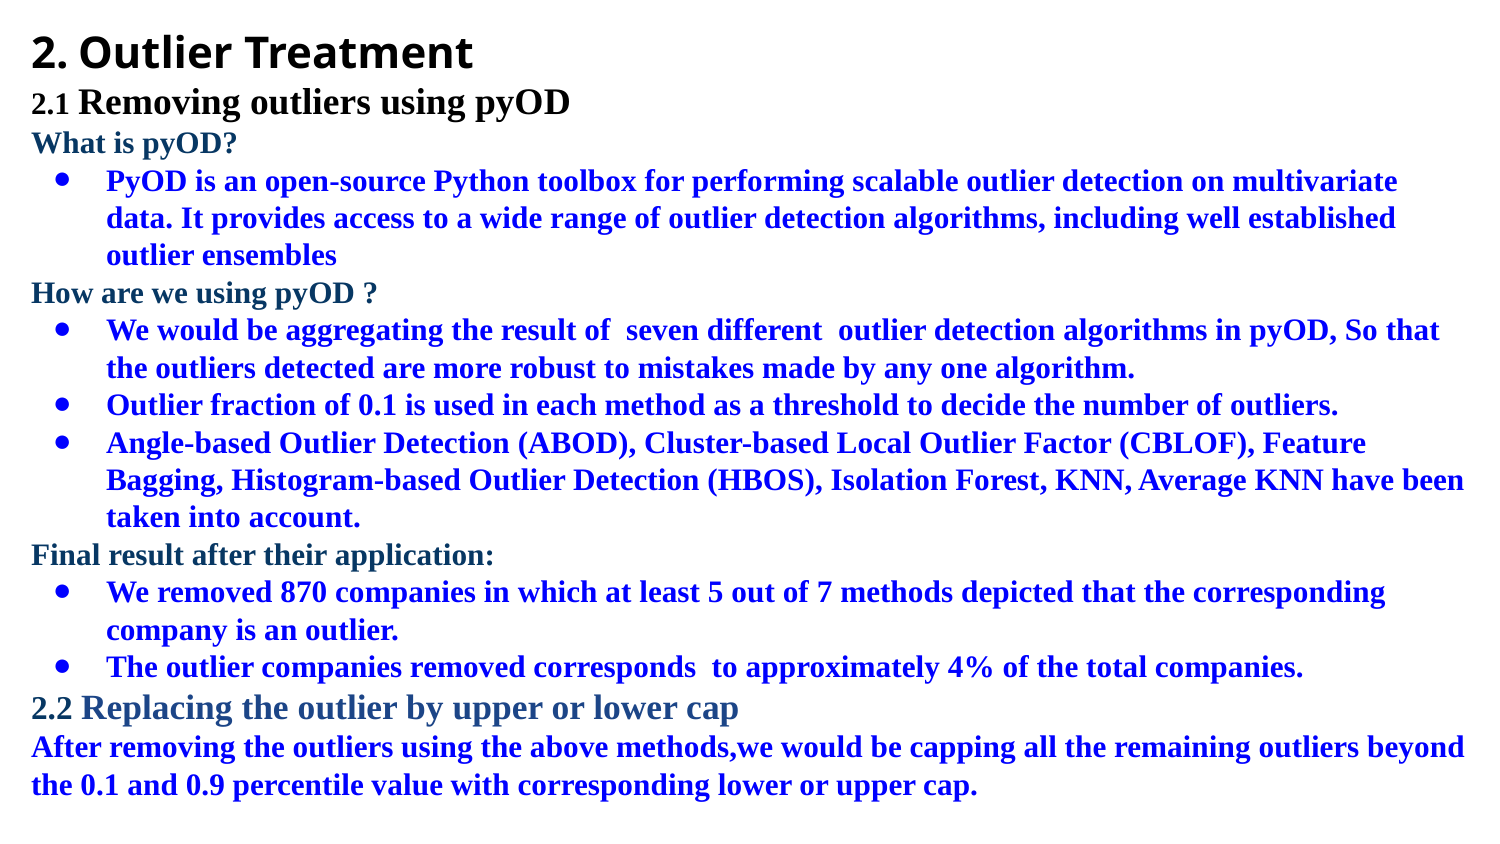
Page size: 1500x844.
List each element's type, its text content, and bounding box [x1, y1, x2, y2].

text_box 2. Outlier Treatment 2.1 Removing outliers using pyOD What is pyOD? PyOD is an open-source Python toolbox for performing scalable outlier detection on multivariate data. It provides access to a wide range of outlier detection algorithms, including well established outlier ensembles How are we using pyOD ? We would be aggregating the result of seven different outlier detection algorithms in pyOD, So that the outliers detected are more robust to mistakes made by any one algorithm. Outlier fraction of 0.1 is used in each method as a threshold to decide the number of outliers. Angle-based Outlier Detection (ABOD), Cluster-based Local Outlier Factor (CBLOF), Feature Bagging, Histogram-based Outlier Detection (HBOS), Isolation Forest, KNN, Average KNN have been taken into account. Final result after their application: We removed 870 companies in which at least 5 out of 7 methods depicted that the corresponding company is an outlier. The outlier companies removed corresponds to approximately 4% of the total companies. 2.2 Replacing the outlier by upper or lower cap After removing the outliers using the above methods,we would be capping all the remaining outliers beyond the 0.1 and 0.9 percentile value with corresponding lower or upper cap. [16, 9, 1484, 831]
